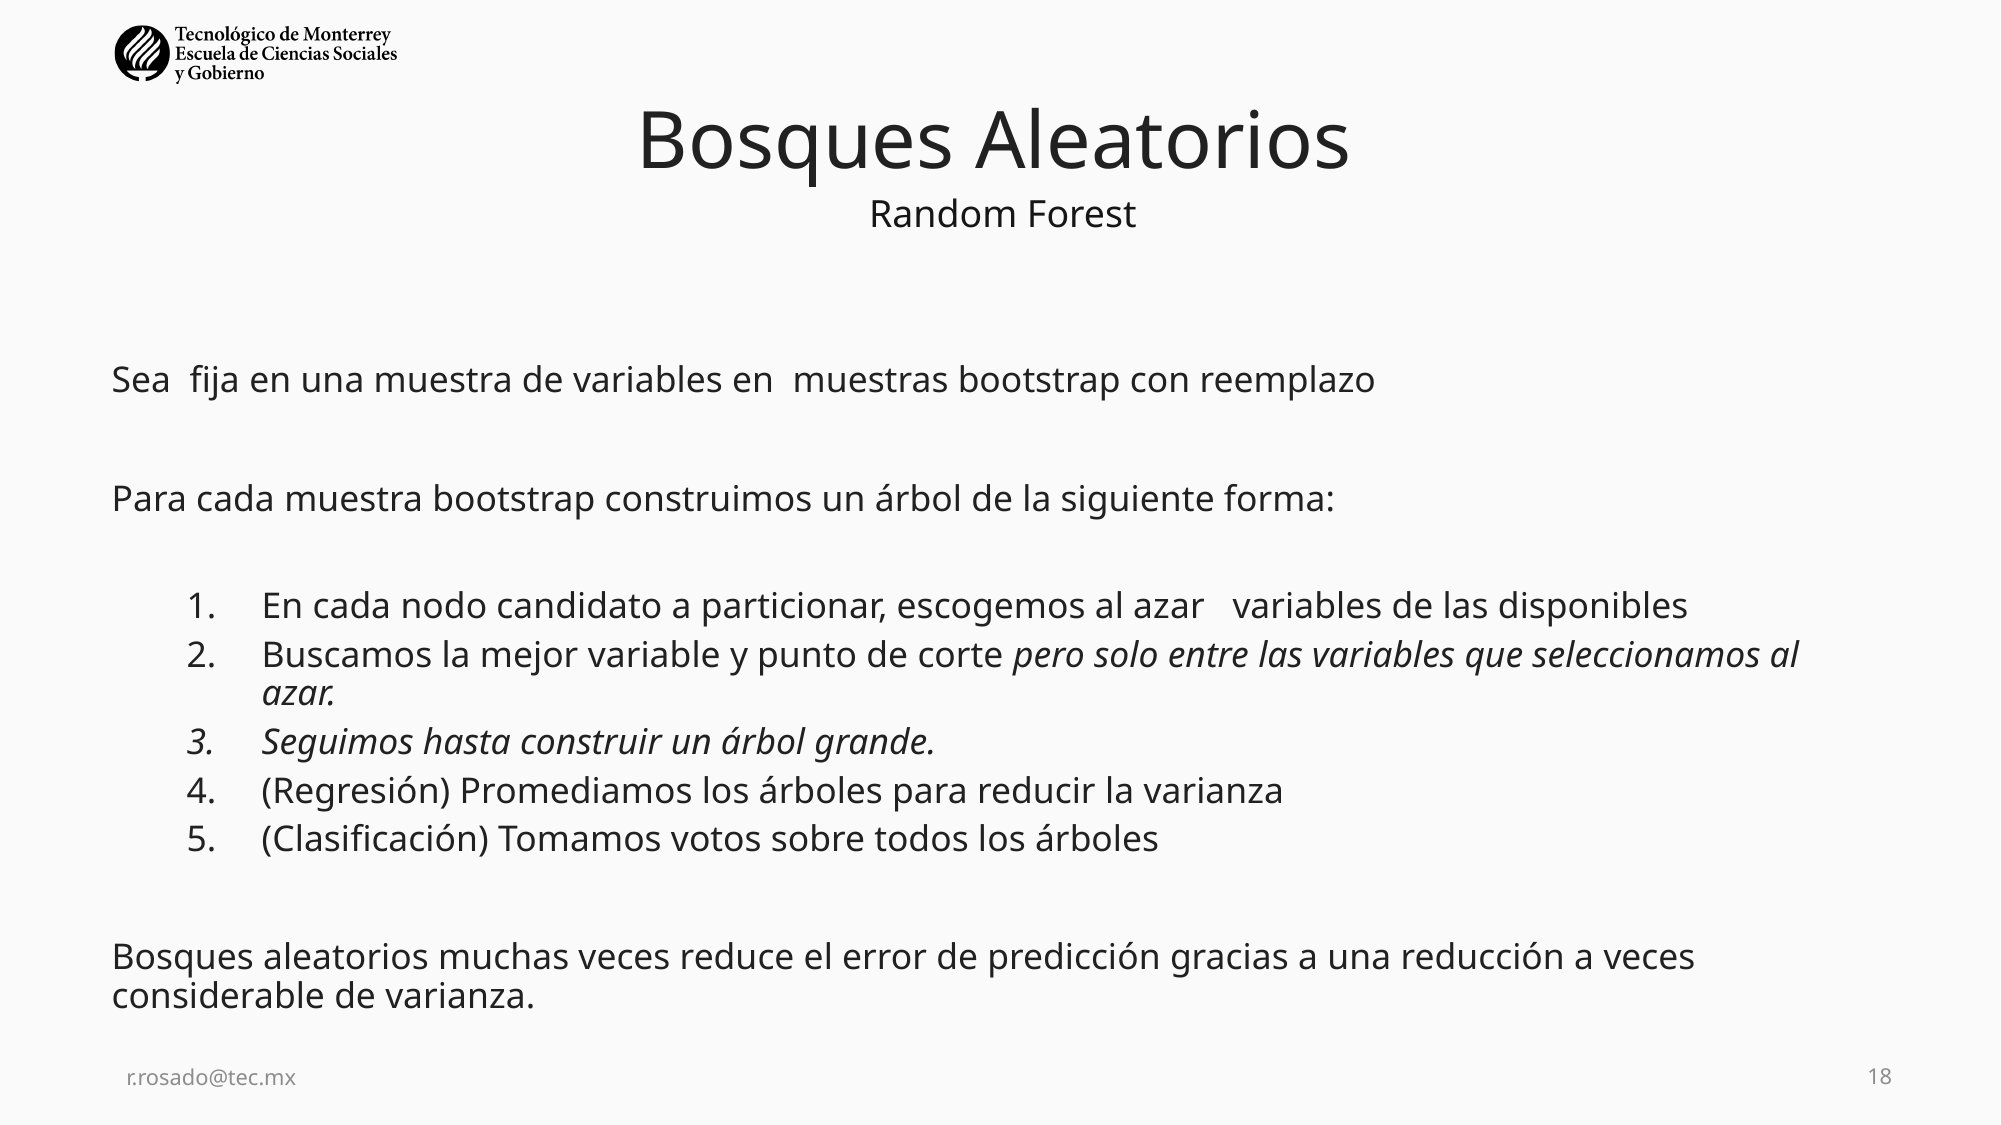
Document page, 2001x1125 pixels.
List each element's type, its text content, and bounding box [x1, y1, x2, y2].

title Bosques Aleatorios [96, 76, 1892, 210]
text_box Random Forest [114, 182, 1892, 243]
slide_number 18 [1852, 1029, 1912, 1125]
picture [111, 24, 399, 76]
footer r.rosado@tec.mx [111, 1029, 1260, 1125]
